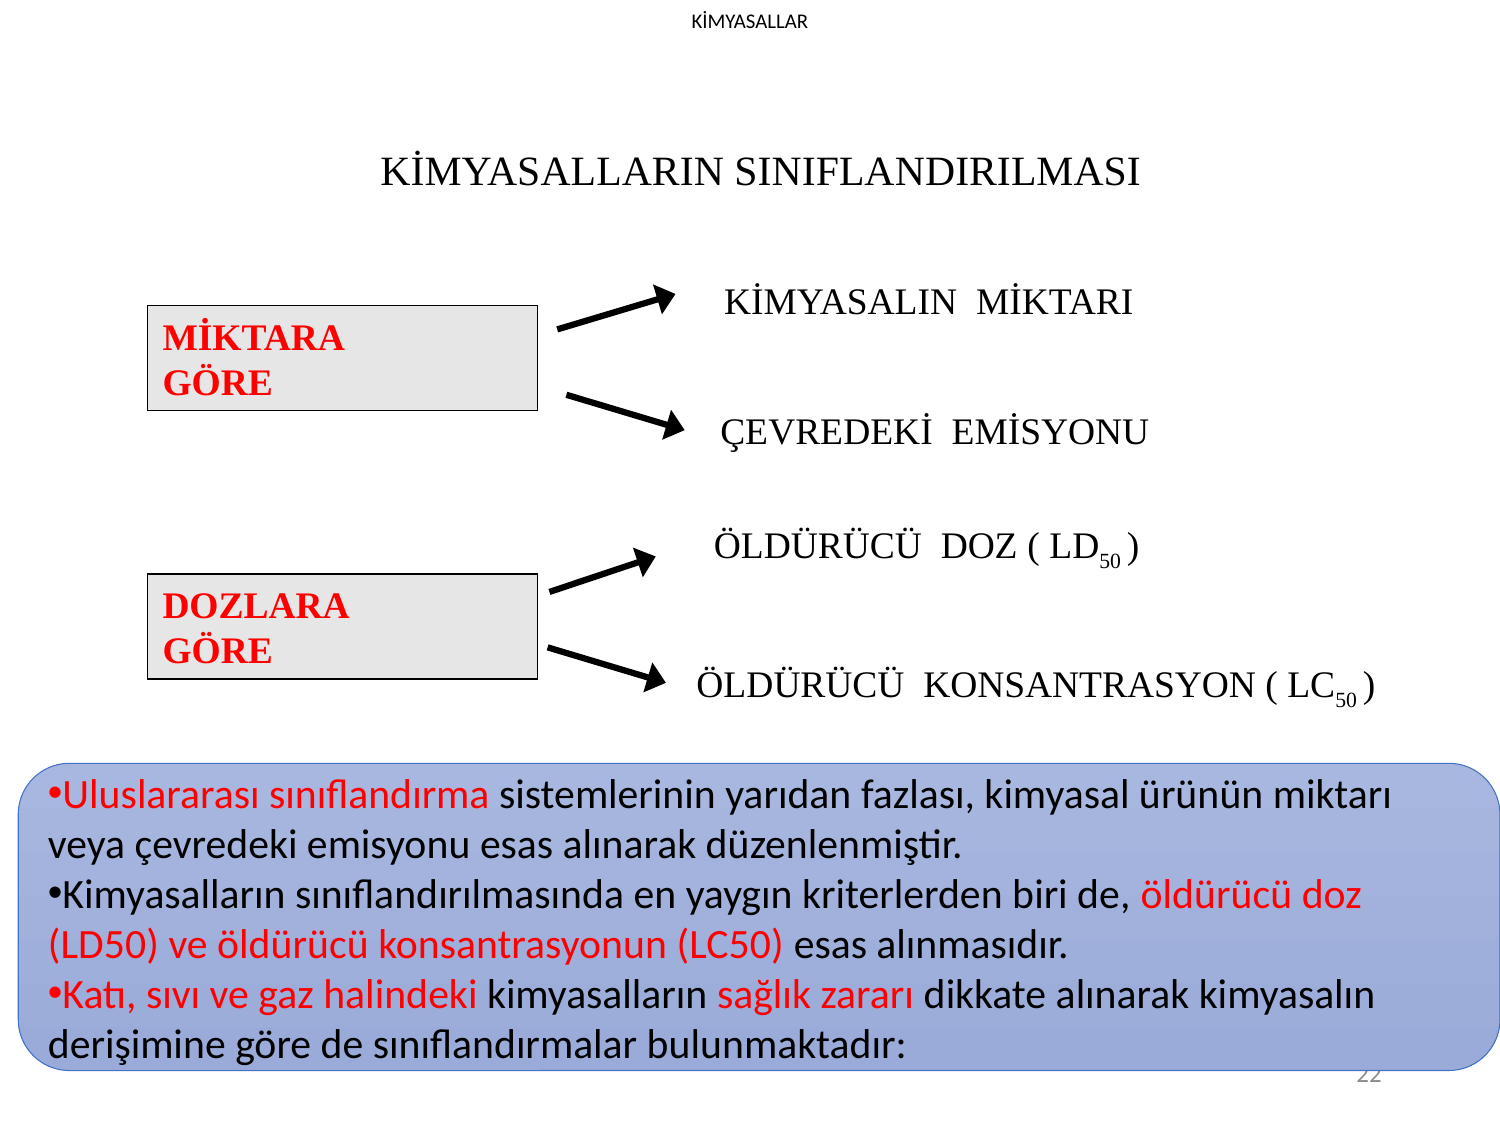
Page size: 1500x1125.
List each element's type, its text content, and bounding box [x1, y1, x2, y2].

text_box KİMYASALLARIN SINIFLANDIRILMASI [5, 136, 1500, 201]
text_box [549, 550, 656, 593]
text_box KİMYASALIN MİKTARI [709, 269, 1149, 329]
text_box [557, 287, 676, 330]
text_box [566, 394, 685, 437]
text_box ÇEVREDEKİ EMİSYONU [705, 400, 1165, 460]
text_box MİKTARA GÖRE [147, 305, 538, 411]
text_box [547, 647, 666, 690]
text_box ÖLDÜRÜCÜ KONSANTRASYON ( LC50 ) [681, 652, 1391, 719]
text_box DOZLARA GÖRE [147, 574, 538, 679]
text_box Uluslararası sınıflandırma sistemlerinin yarıdan fazlası, kimyasal ürünün miktarı veya çevredeki emisyonu esas alınarak düzenlenmiştir. Kimyasalların sınıflandırılmasında en yaygın kriterlerden biri de, öldürücü doz (LD50) ve öldürücü konsantrasyonun (LC50) esas alınmasıdır. Katı, sıvı ve gaz halindeki kimyasalların sağlık zararı dikkate alınarak kimyasalın derişimine göre de sınıflandırmalar bulunmaktadır: [17, 762, 1500, 1072]
text_box KİMYASALLAR [0, 0, 1500, 40]
text_box ÖLDÜRÜCÜ DOZ ( LD50 ) [699, 514, 1155, 580]
slide_number 22 [1059, 1042, 1397, 1103]
